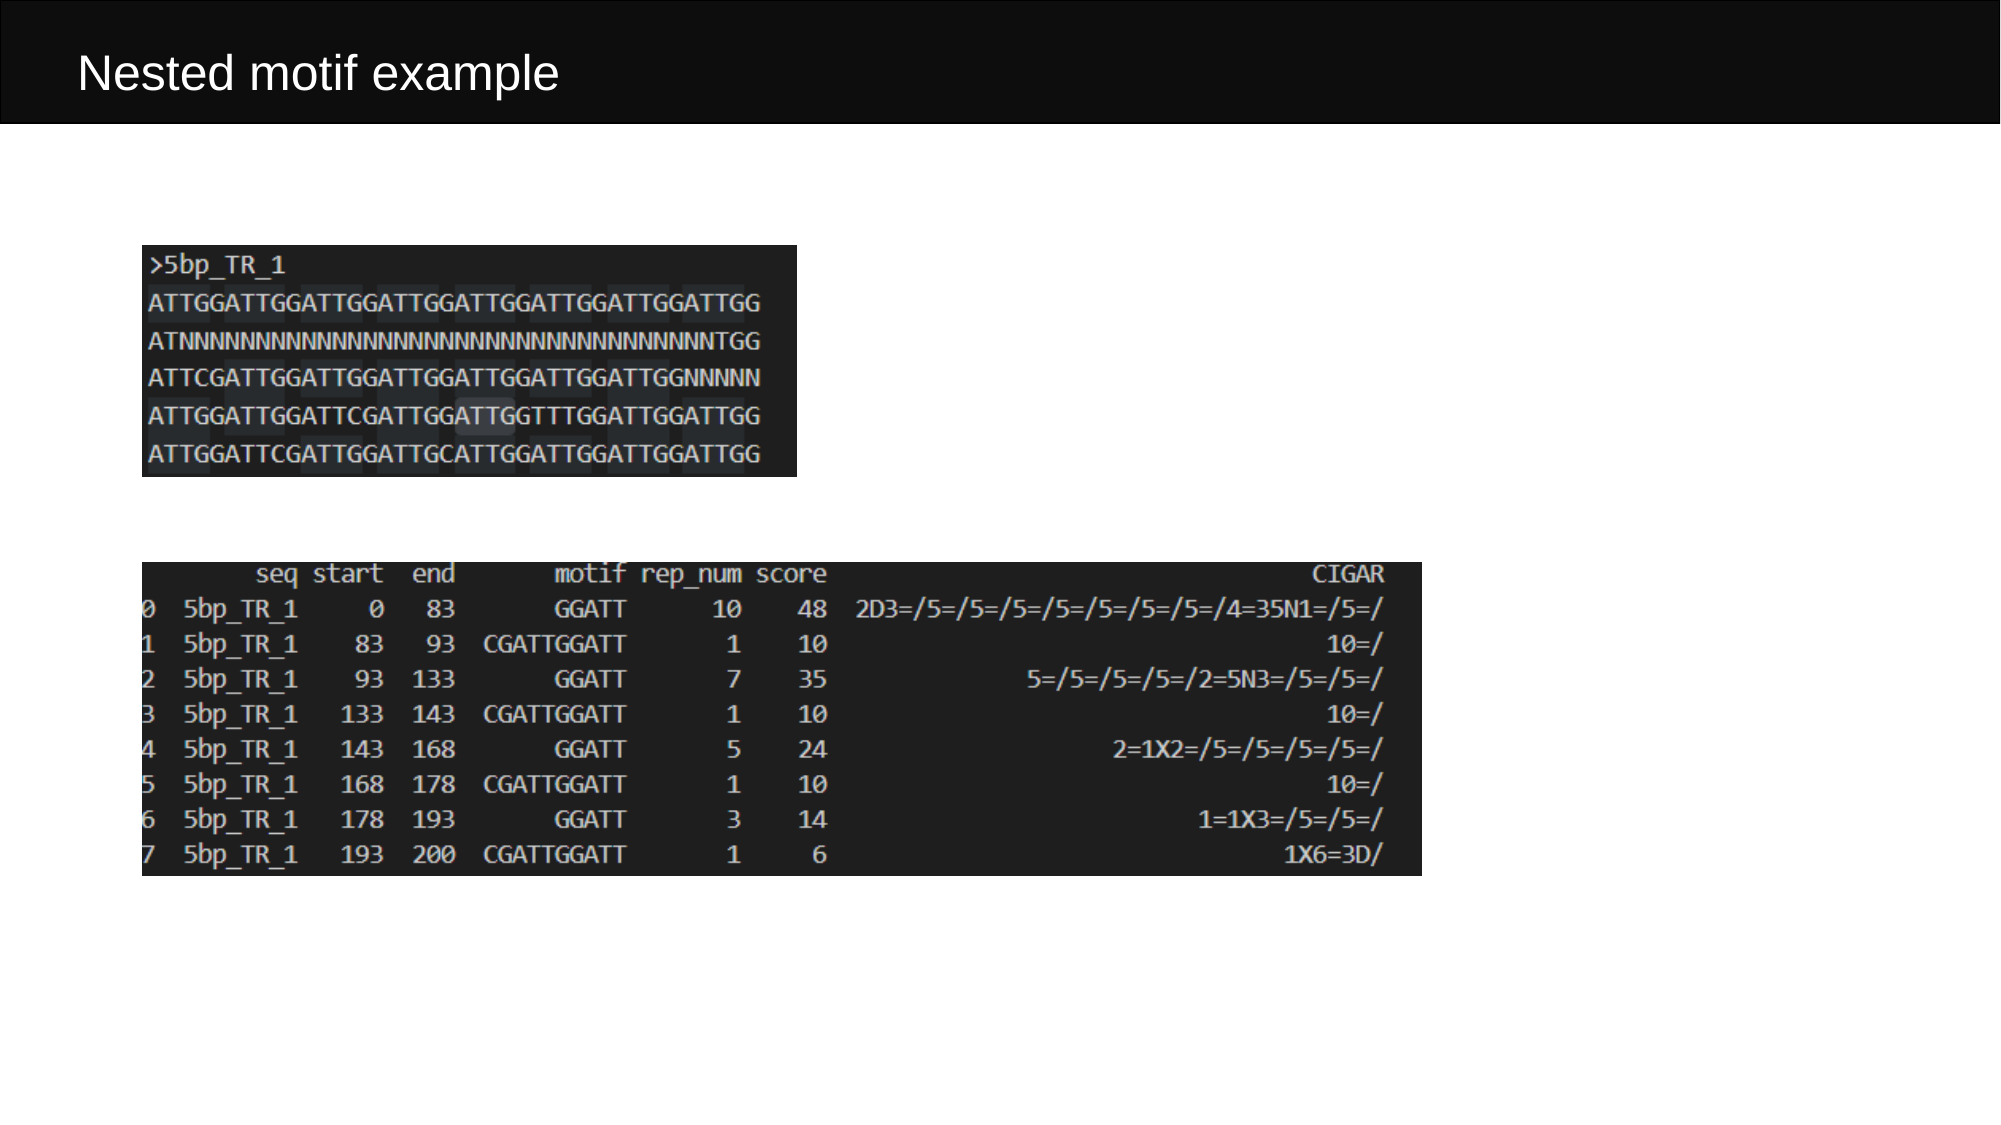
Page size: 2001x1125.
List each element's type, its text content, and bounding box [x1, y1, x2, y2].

picture [142, 245, 797, 477]
picture [142, 562, 1422, 876]
text_box Nested motif example [62, 33, 1654, 108]
